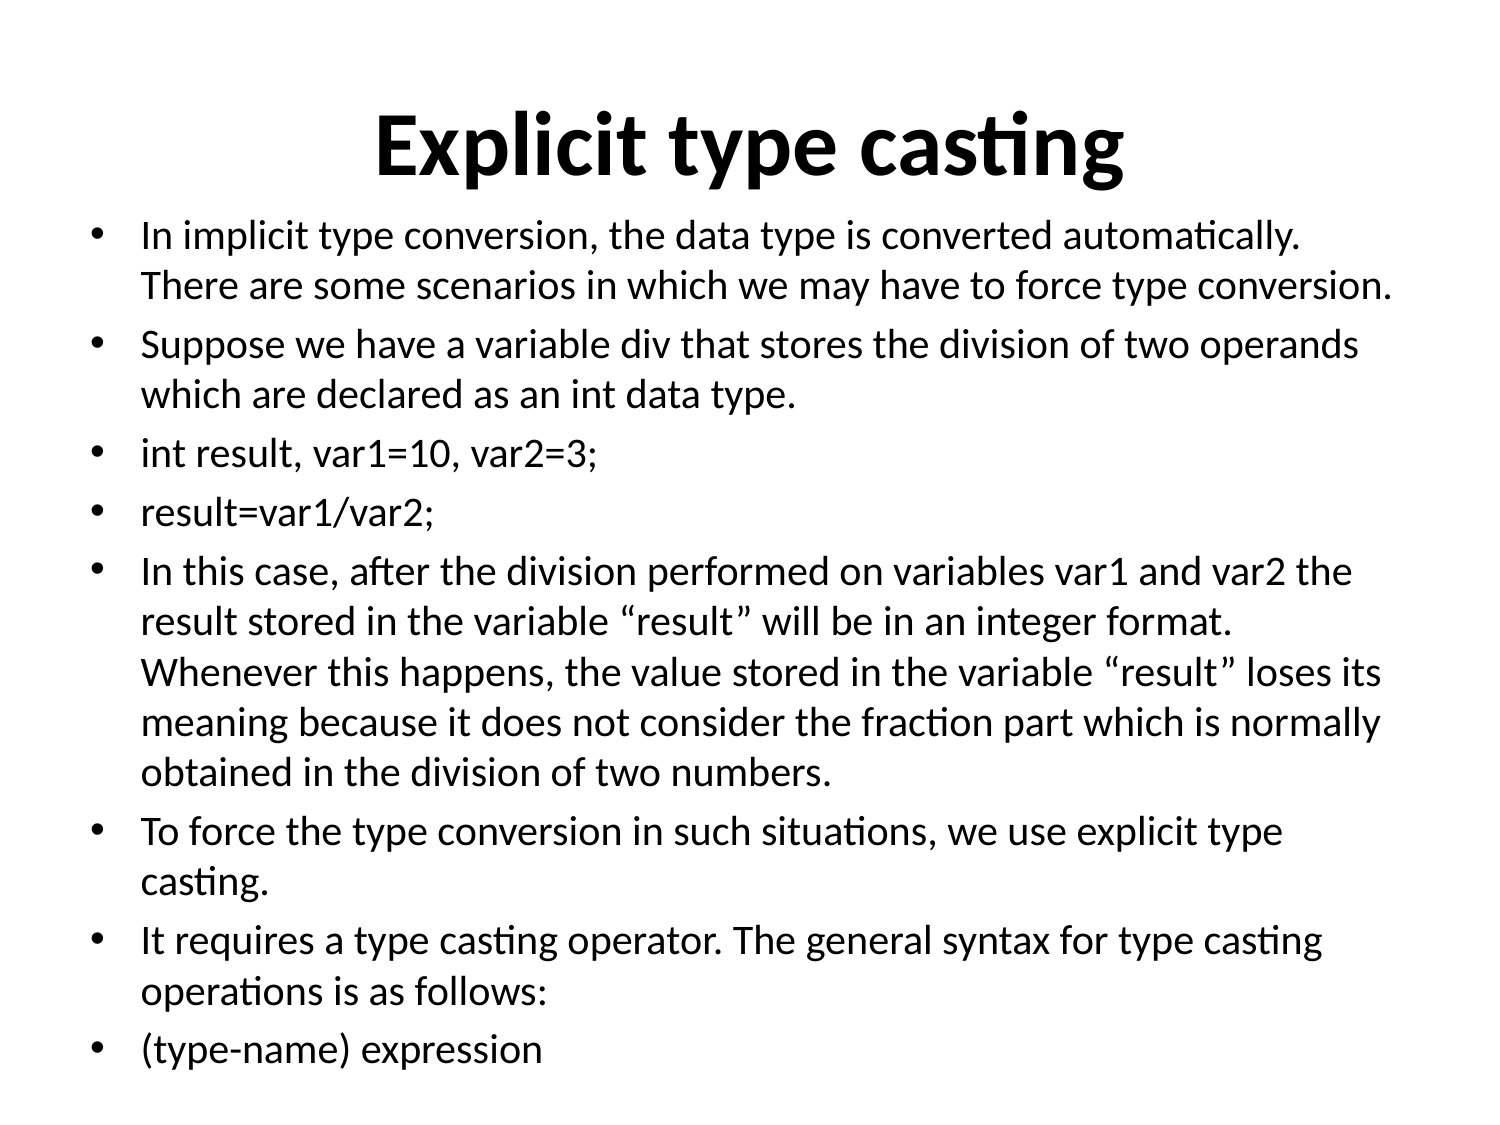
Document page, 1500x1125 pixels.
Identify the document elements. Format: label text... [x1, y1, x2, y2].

list In implicit type conversion, the data type is converted automatically. There are some scenarios in which we may have to force type conversion. Suppose we have a variable div that stores the division of two operands which are declared as an int data type. int result, var1=10, var2=3; result=var1/var2; In this case, after the division performed on variables var1 and var2 the result stored in the variable “result” will be in an integer format. Whenever this happens, the value stored in the variable “result” loses its meaning because it does not consider the fraction part which is normally obtained in the division of two numbers. To force the type conversion in such situations, we use explicit type casting. It requires a type casting operator. The general syntax for type casting operations is as follows: (type-name) expression [75, 200, 1413, 1100]
title Explicit type casting [75, 45, 1425, 233]
